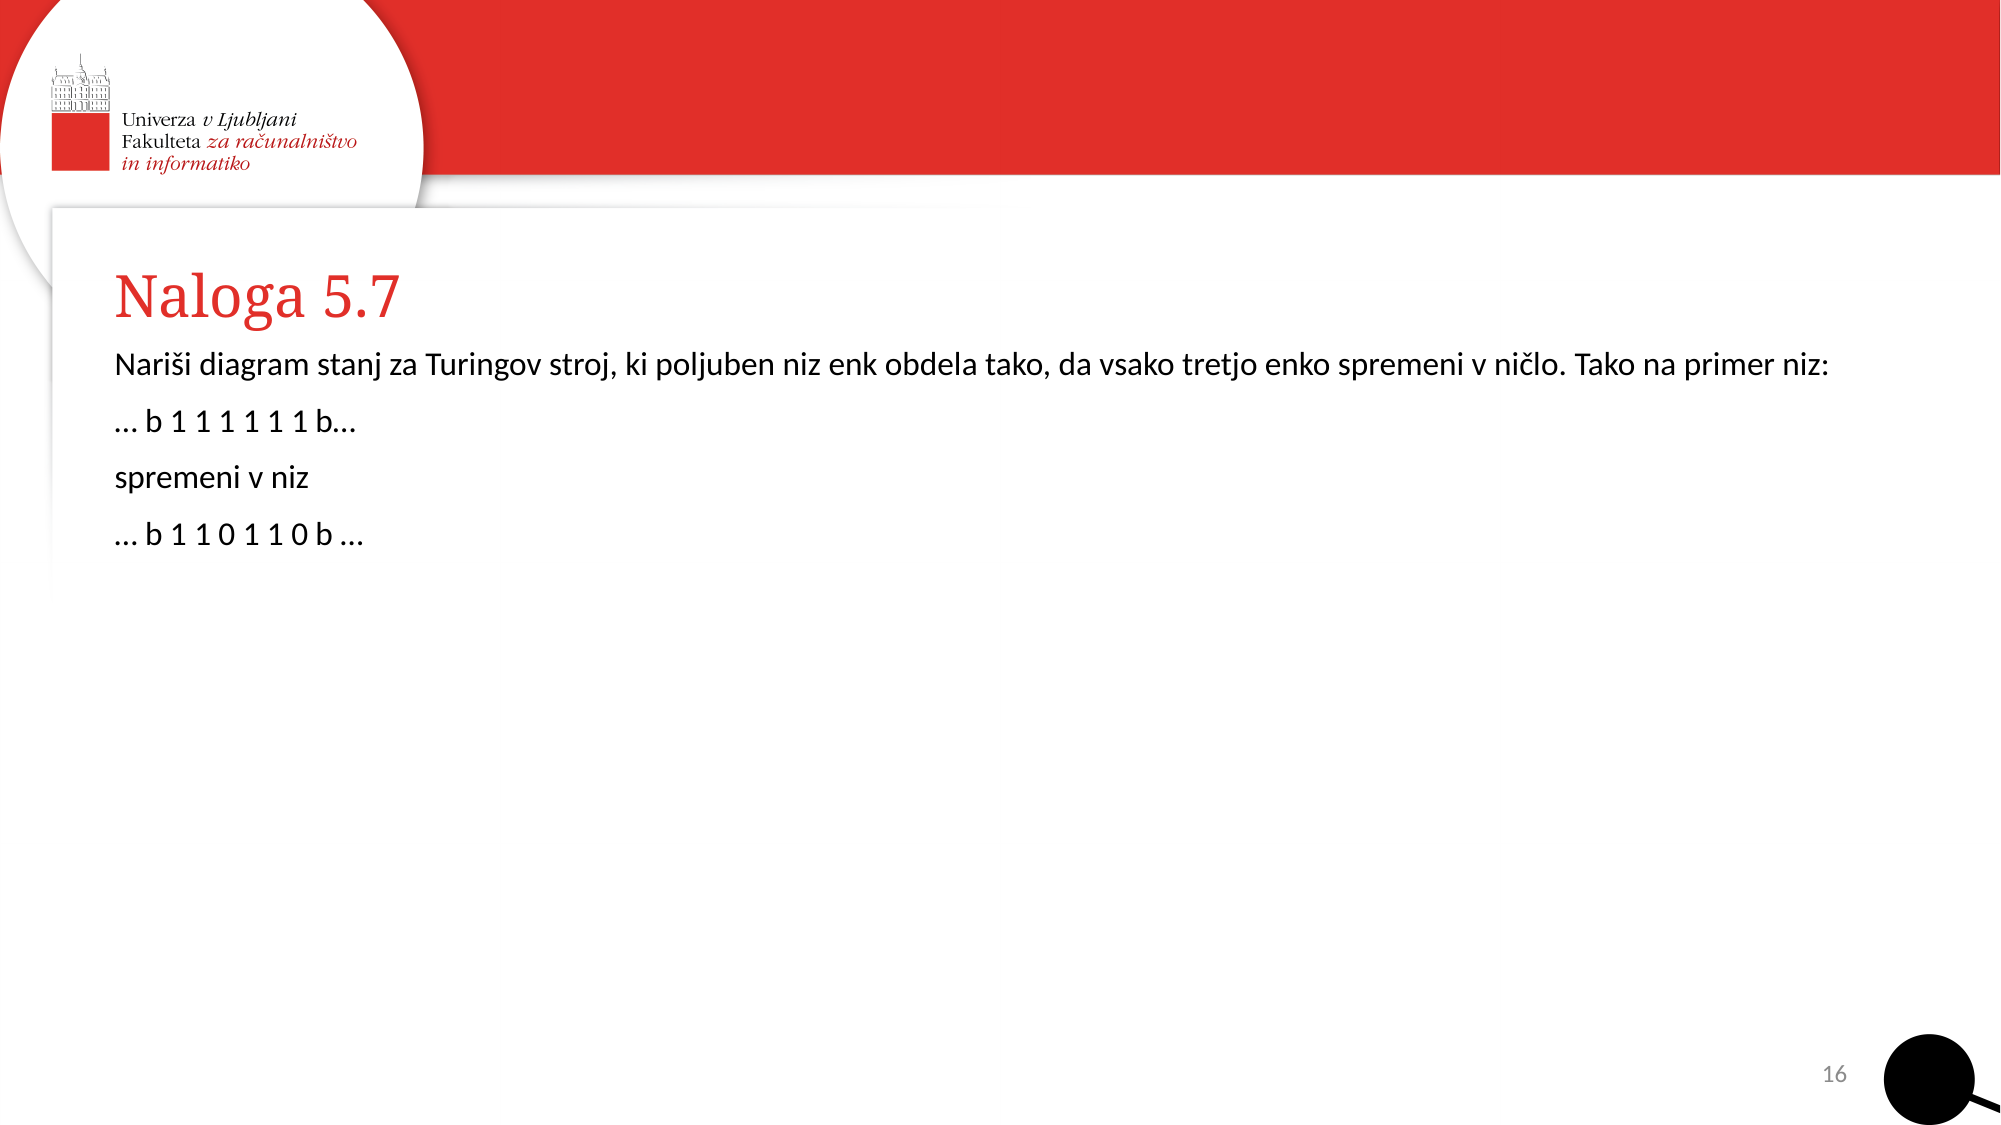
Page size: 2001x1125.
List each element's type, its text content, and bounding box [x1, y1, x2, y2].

title Naloga 5.7 [99, 257, 1797, 339]
list Nariši diagram stanj za Turingov stroj, ki poljuben niz enk obdela tako, da vsako tretjo enko spremeni v ničlo. Tako na primer niz: … b 1 1 1 1 1 1 b… spremeni v niz … b 1 1 0 1 1 0 b … [99, 339, 1859, 1032]
picture [0, 0, 2001, 1125]
slide_number 16 [1412, 1042, 1863, 1103]
